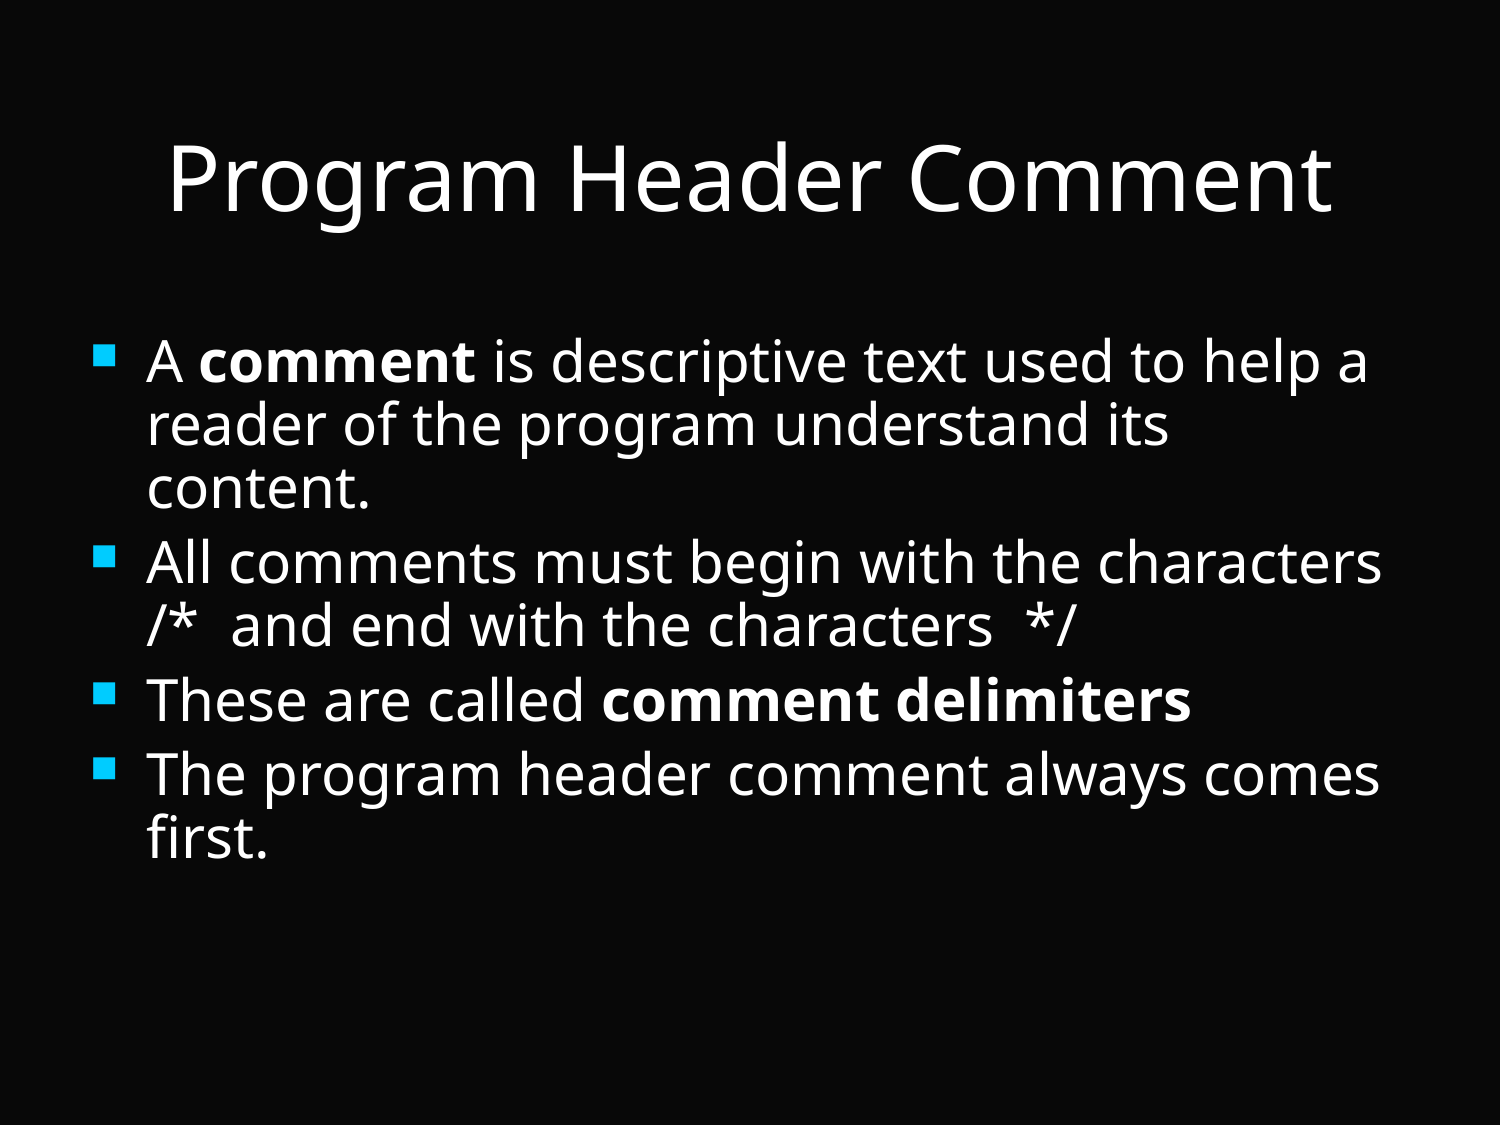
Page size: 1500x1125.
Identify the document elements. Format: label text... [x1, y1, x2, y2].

list A comment is descriptive text used to help a reader of the program understand its content. All comments must begin with the characters /* and end with the characters */ These are called comment delimiters The program header comment always comes first. [74, 324, 1426, 1001]
title Program Header Comment [74, 62, 1426, 288]
